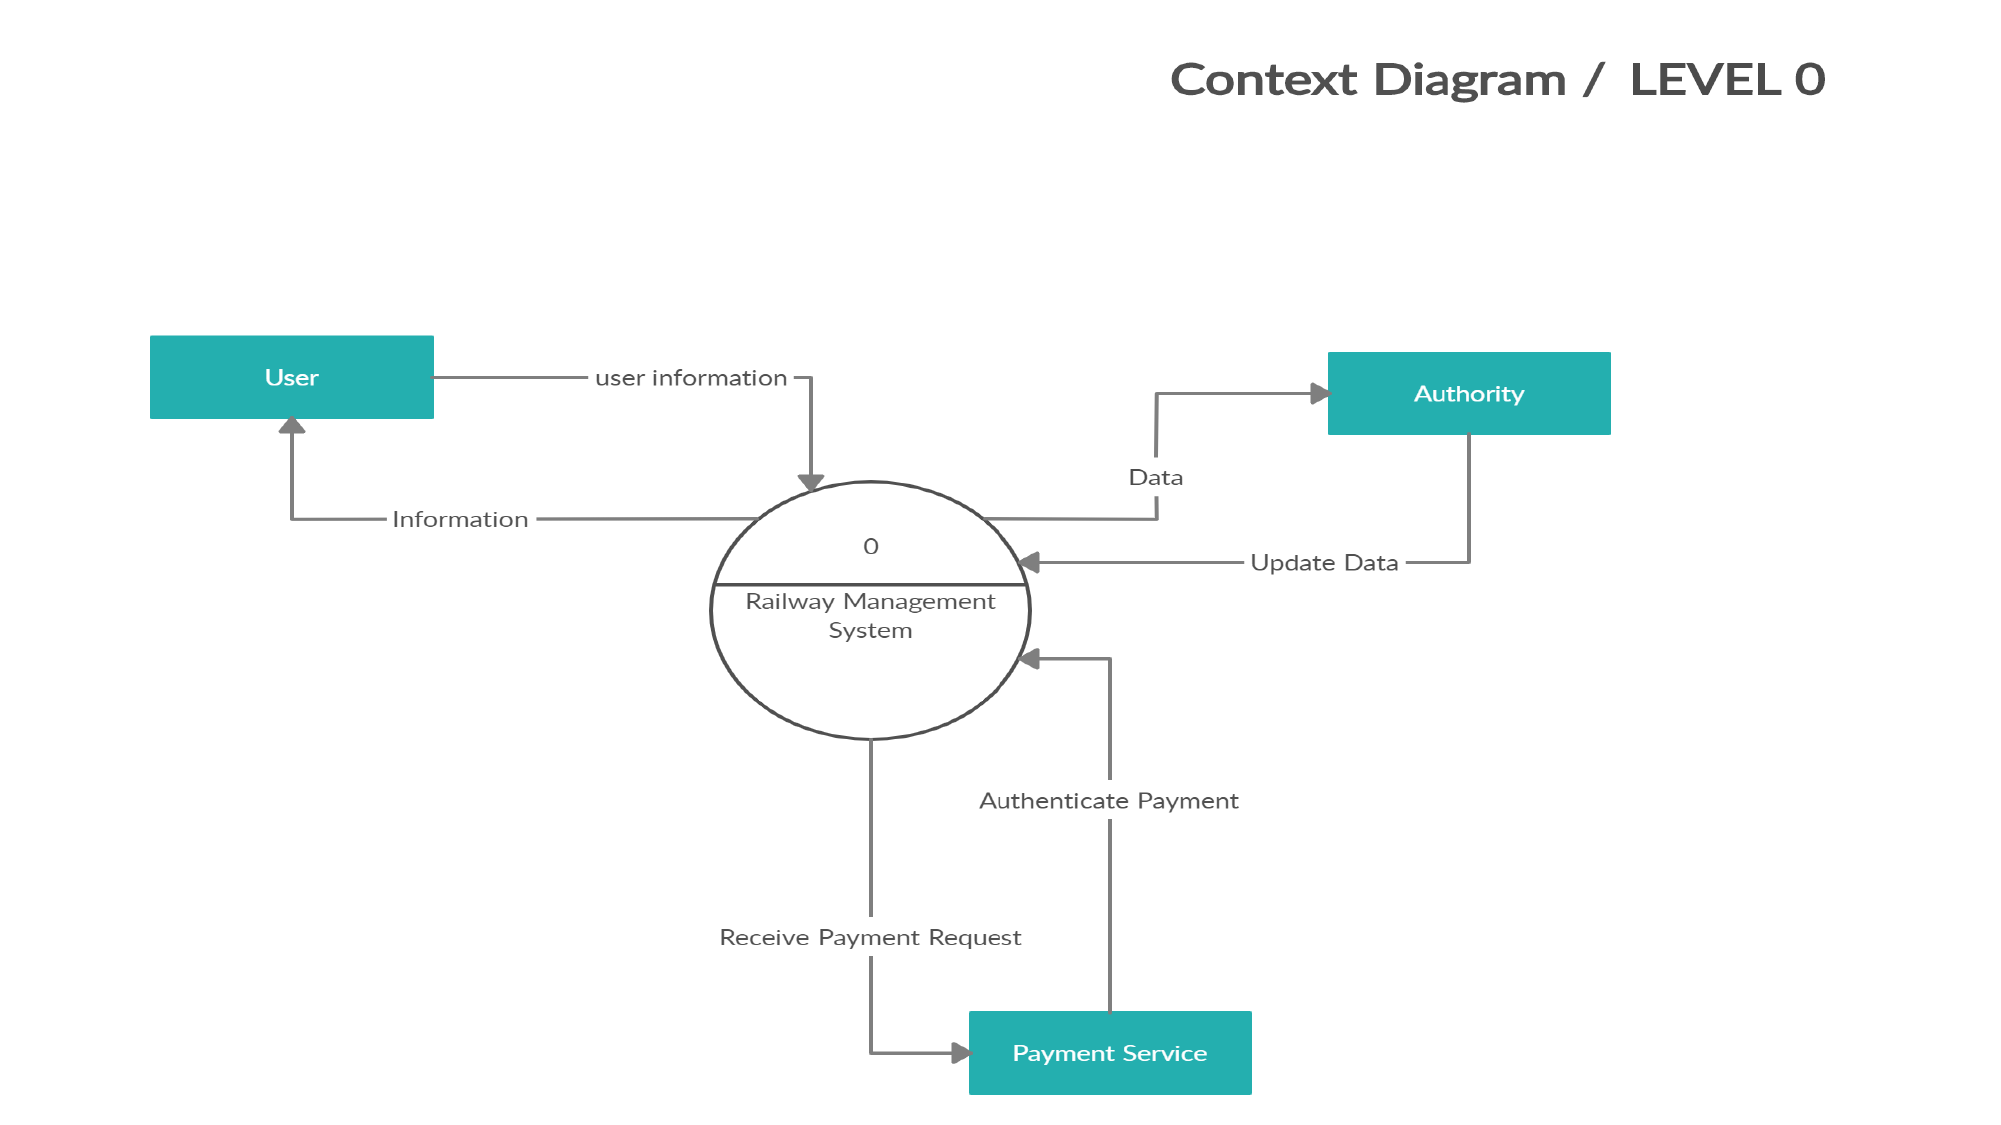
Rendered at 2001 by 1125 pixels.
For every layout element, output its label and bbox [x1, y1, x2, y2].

picture [112, 0, 1888, 1125]
